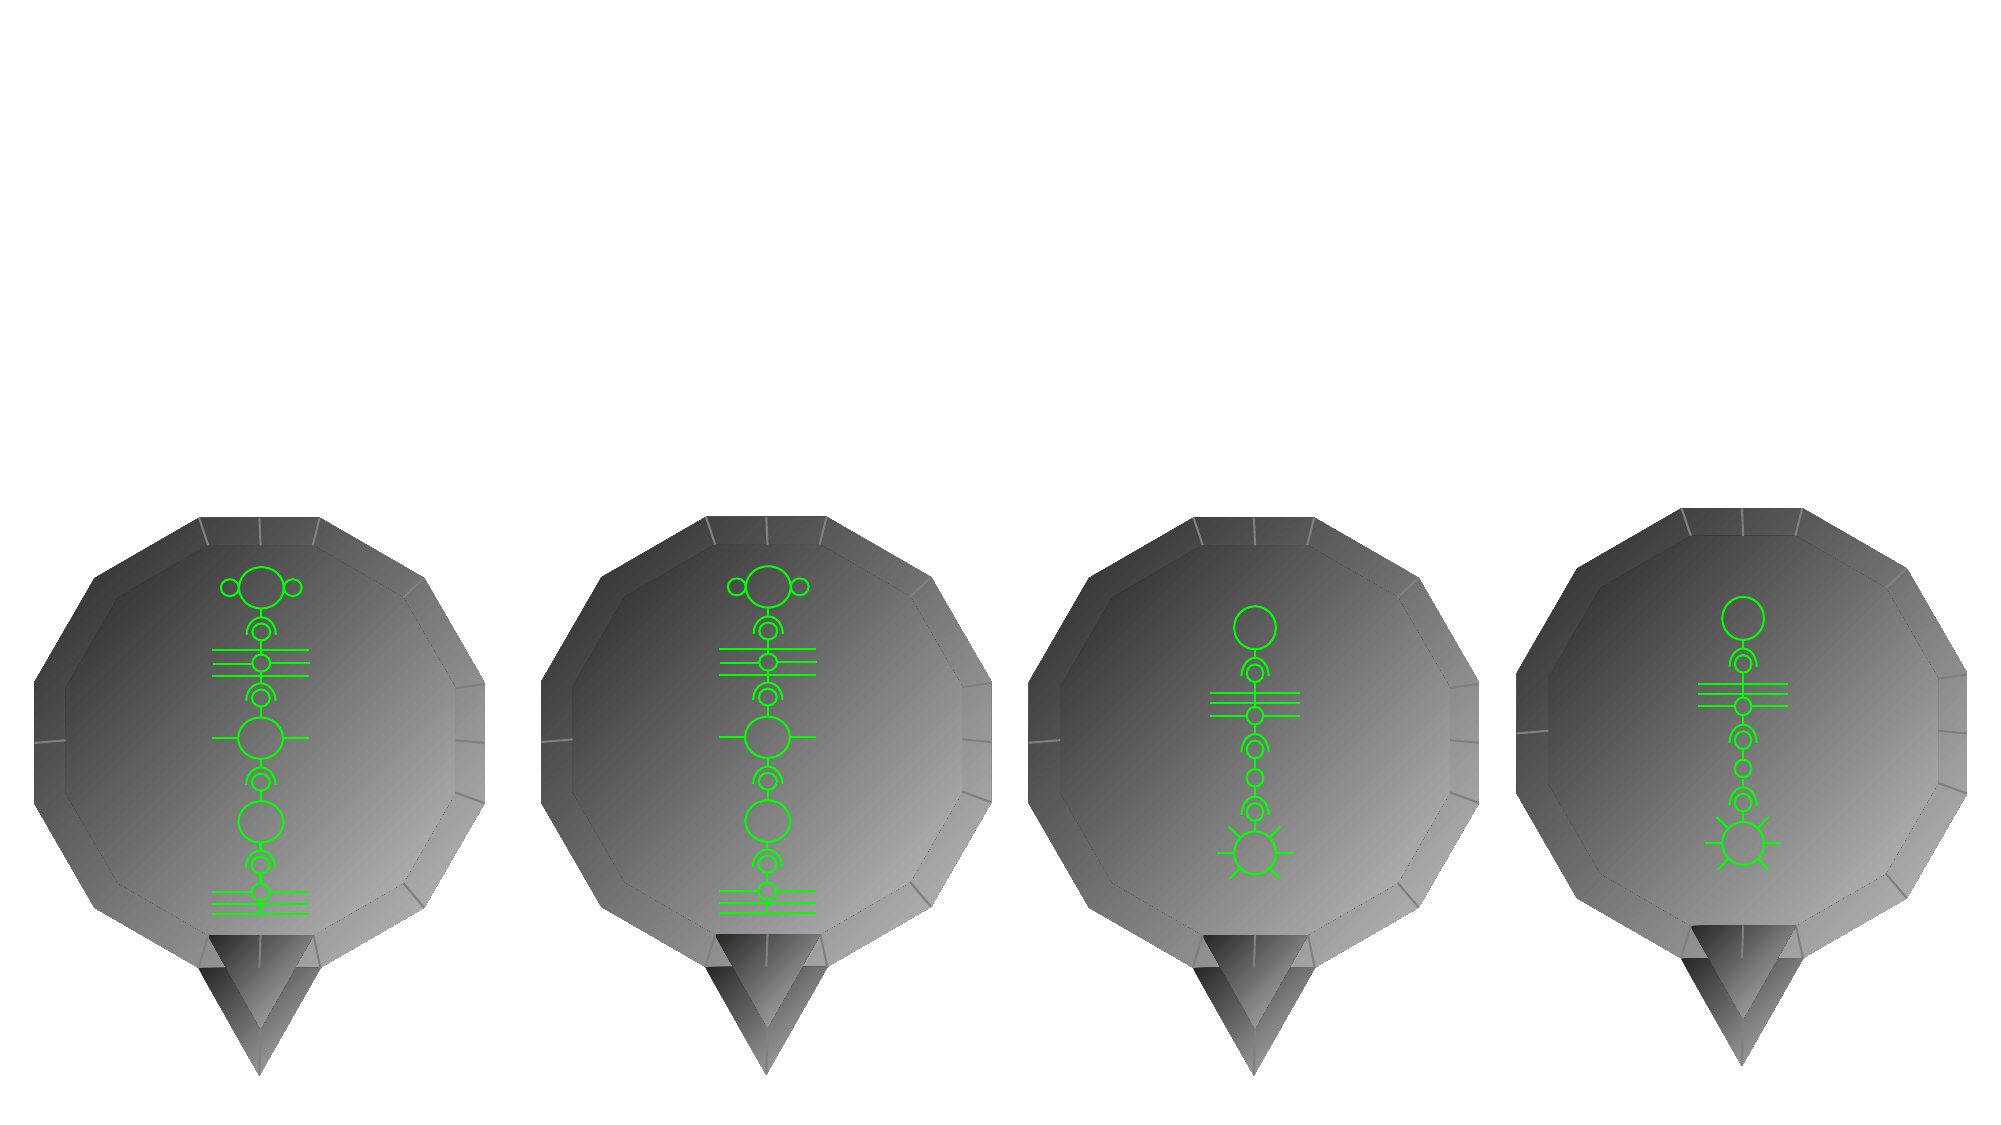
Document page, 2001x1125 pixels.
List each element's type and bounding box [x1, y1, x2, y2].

text_box [1028, 517, 1479, 1076]
text_box [1516, 508, 1967, 1066]
text_box [541, 516, 992, 1075]
text_box [34, 517, 485, 1076]
